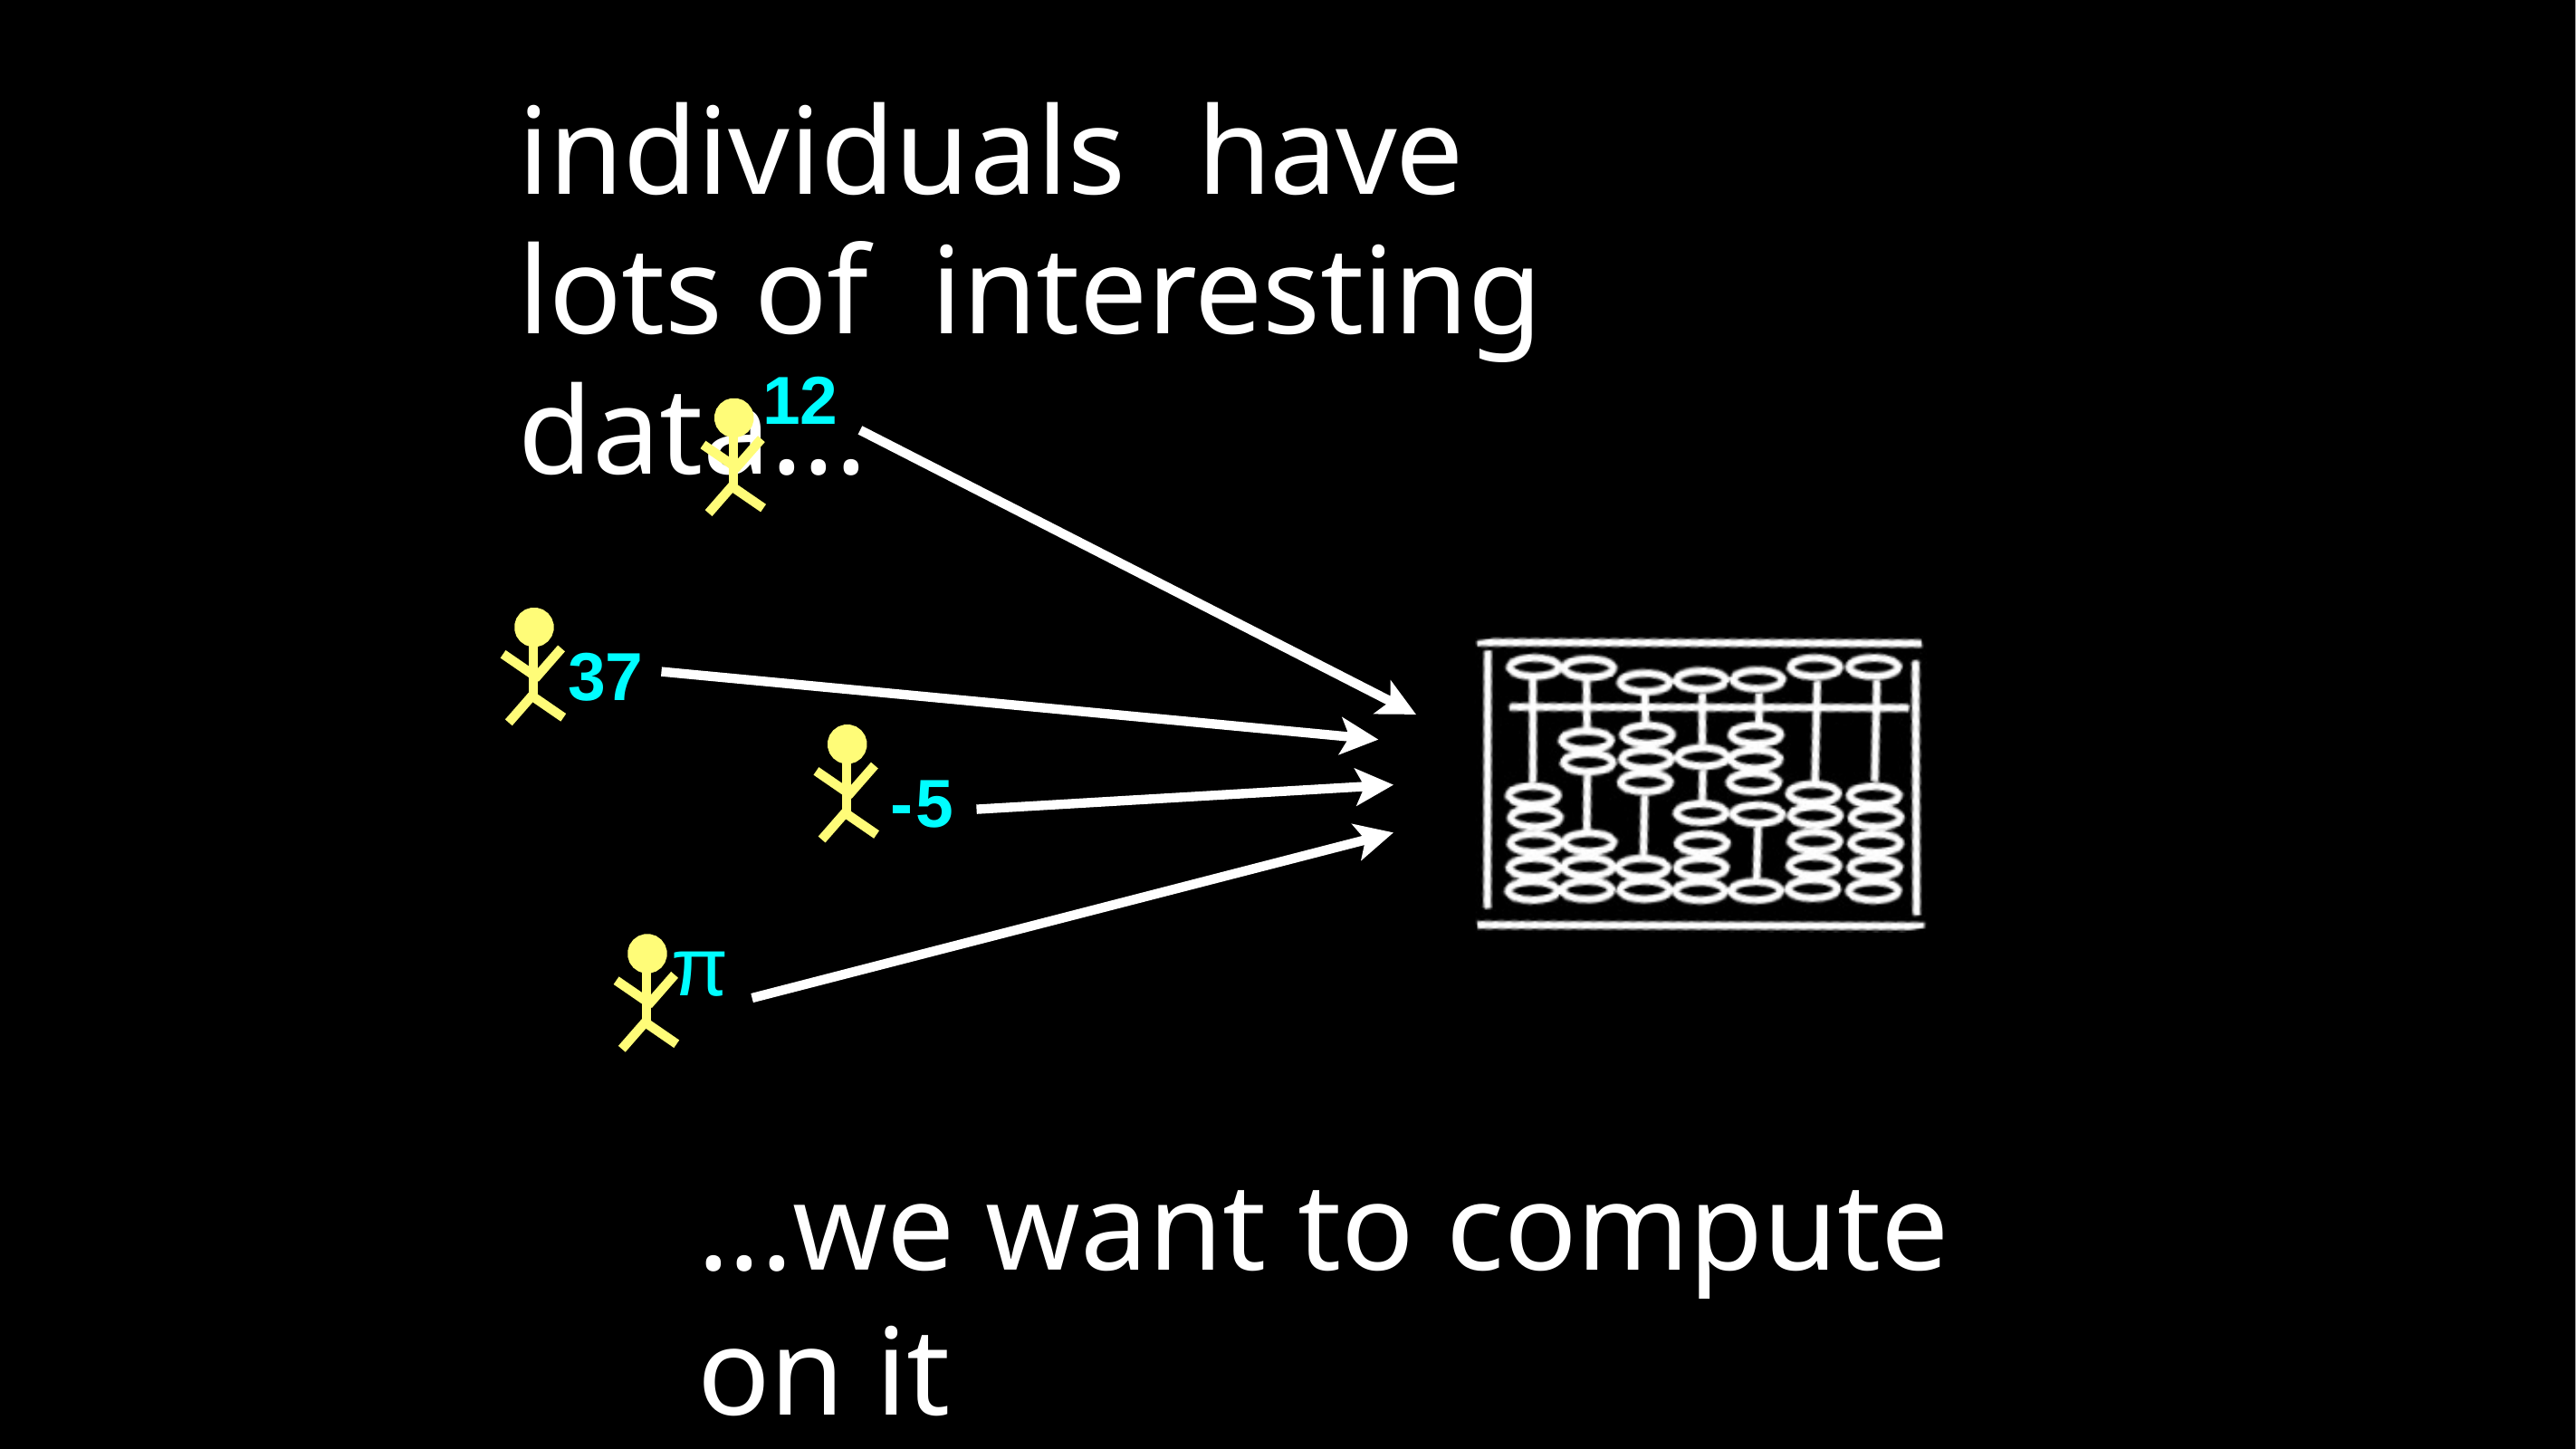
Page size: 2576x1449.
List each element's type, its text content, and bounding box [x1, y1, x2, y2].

text_box ...we want to compute on it [695, 1147, 2060, 1439]
text_box [1354, 767, 1393, 807]
text_box [1474, 636, 1928, 933]
title individuals have lots of interesting data... [516, 68, 1614, 498]
text_box [1337, 716, 1379, 755]
text_box [1351, 823, 1393, 861]
text_box [1373, 679, 1416, 715]
text_box [514, 608, 554, 648]
text_box 12 37 -5 π [566, 354, 955, 1012]
